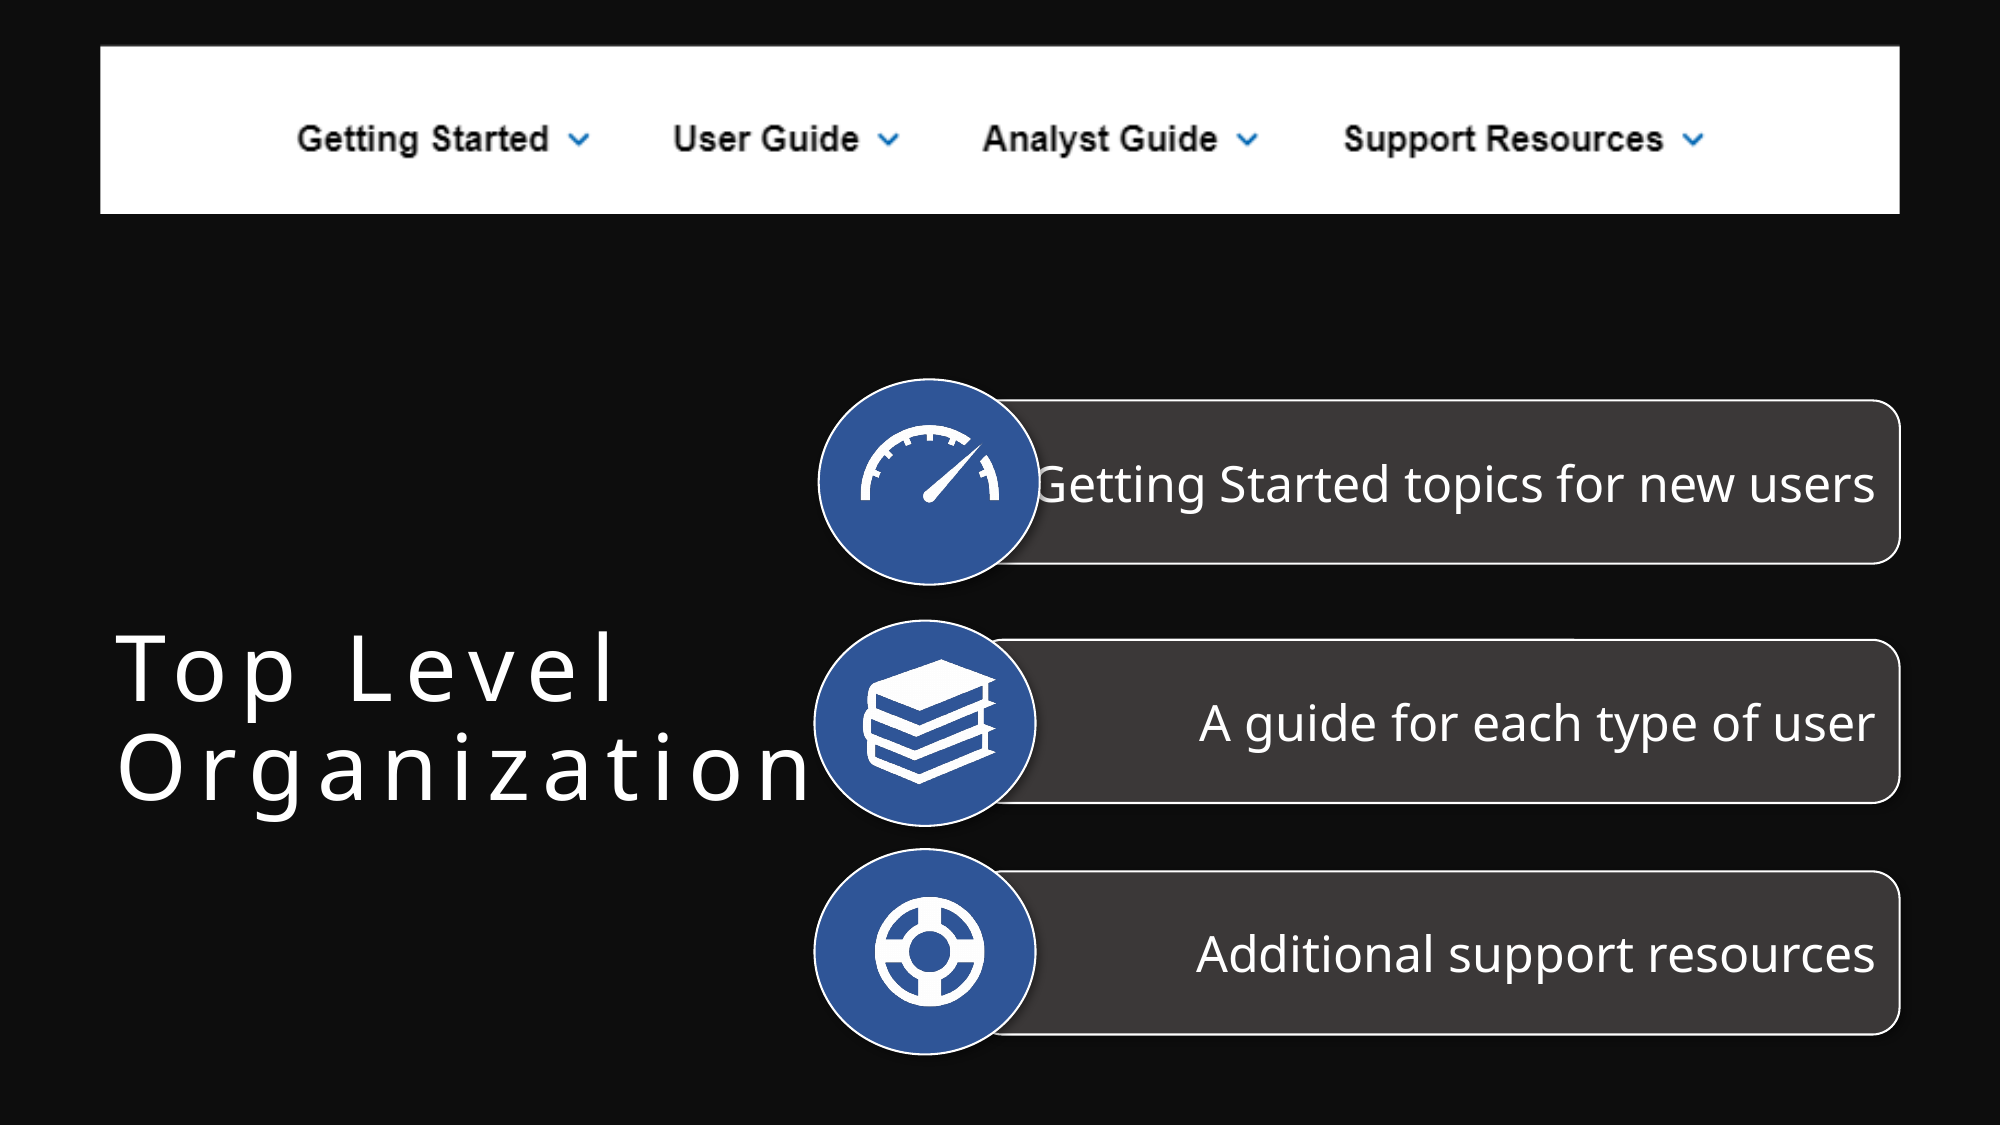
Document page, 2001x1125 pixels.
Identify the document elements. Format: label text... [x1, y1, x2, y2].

text_box [1005, 651, 1037, 796]
text_box [817, 405, 1041, 586]
text_box [813, 619, 1004, 827]
text_box A guide for each type of user [998, 638, 1901, 805]
text_box Getting Started topics for new users [1005, 399, 1901, 565]
picture [854, 646, 1005, 797]
text_box Top Level Organization [100, 612, 1305, 830]
text_box Additional support resources [1001, 870, 1901, 1036]
picture [854, 387, 1005, 538]
text_box [1005, 879, 1037, 1025]
picture [854, 876, 1005, 1027]
text_box [884, 378, 974, 387]
picture [100, 44, 1900, 214]
text_box [813, 848, 1002, 1056]
